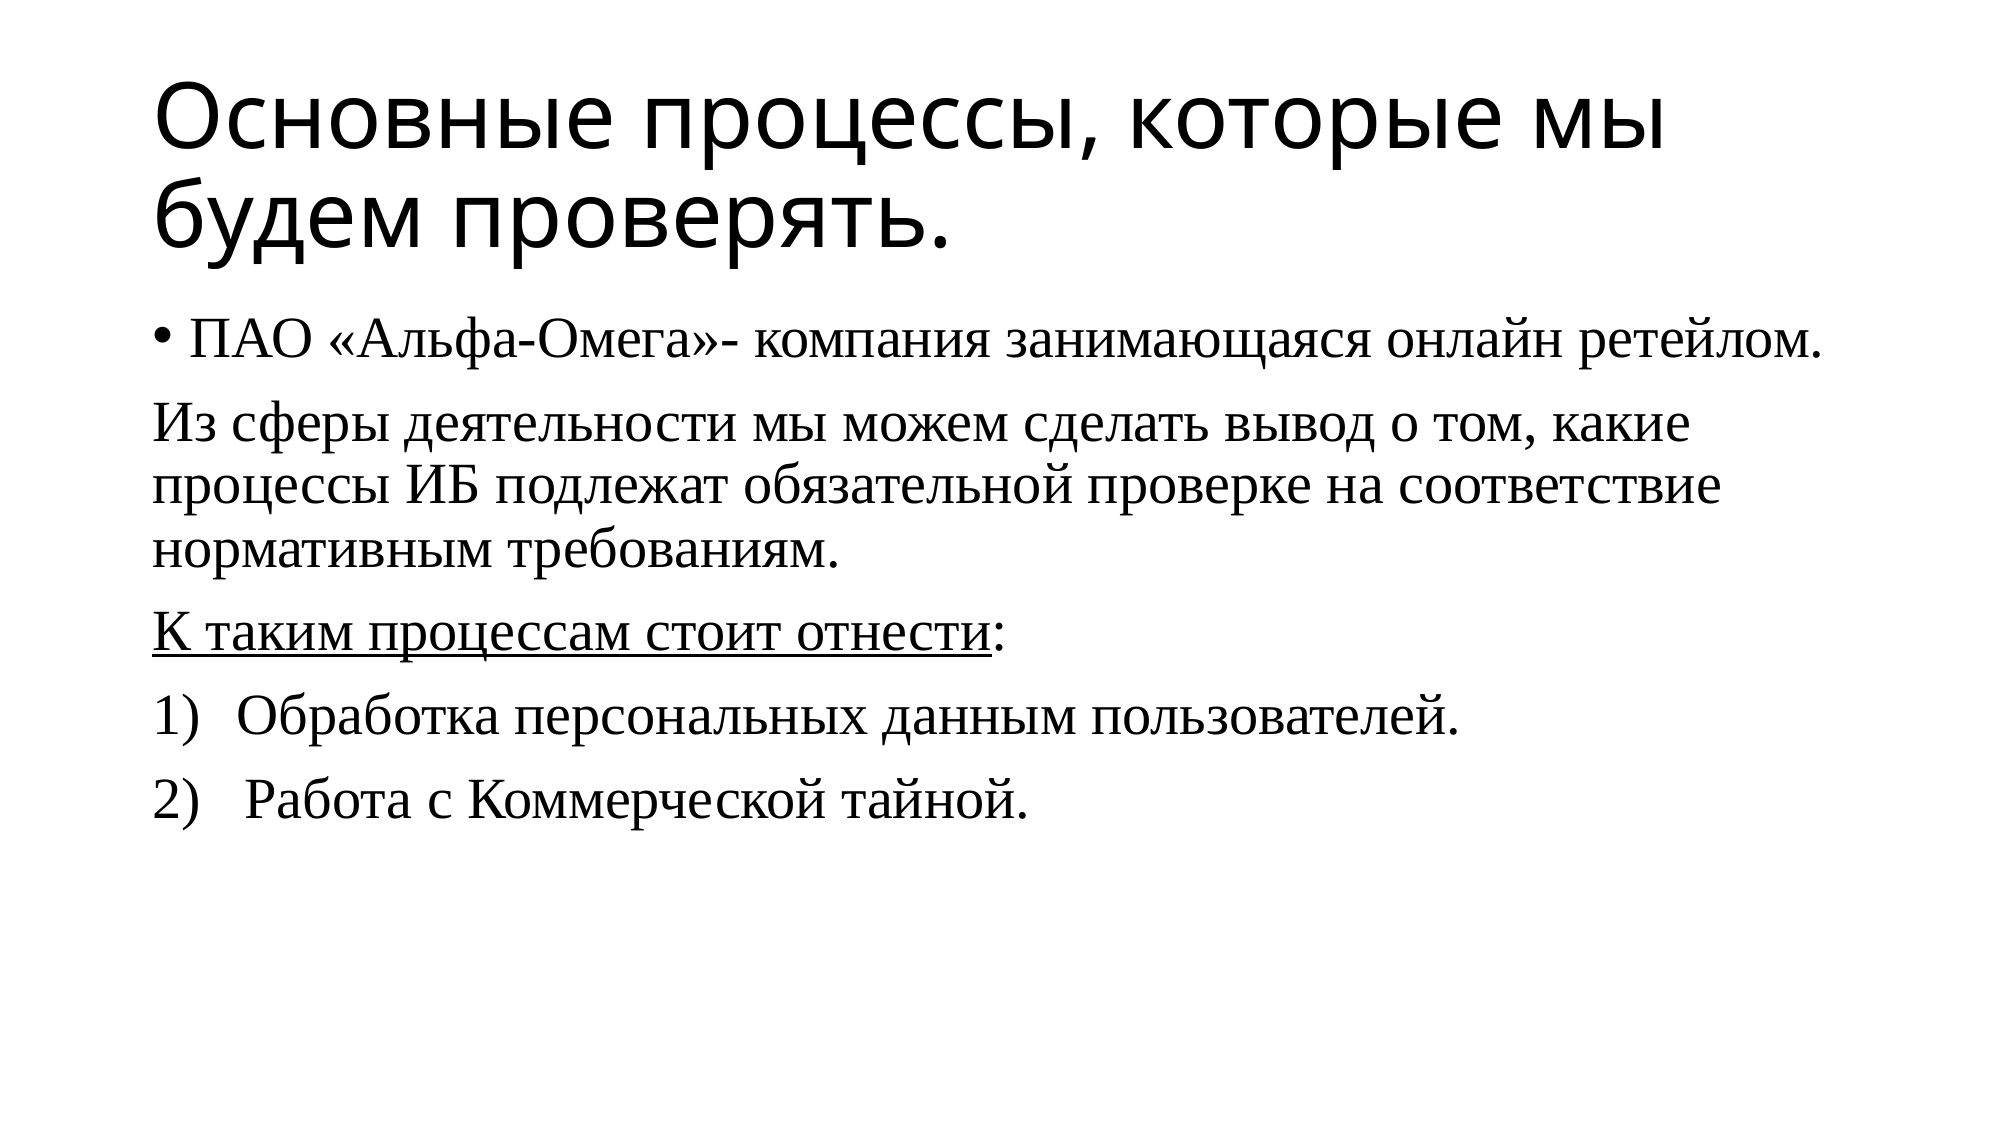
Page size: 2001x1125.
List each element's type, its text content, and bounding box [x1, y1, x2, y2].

list ПАО «Альфа-Омега»- компания занимающаяся онлайн ретейлом. Из сферы деятельности мы можем сделать вывод о том, какие процессы ИБ подлежат обязательной проверке на соответствие нормативным требованиям. К таким процессам стоит отнести: Обработка персональных данным пользователей. 2) Работа с Коммерческой тайной. [137, 299, 1863, 1014]
title Основные процессы, которые мы будем проверять. [137, 59, 1863, 278]
